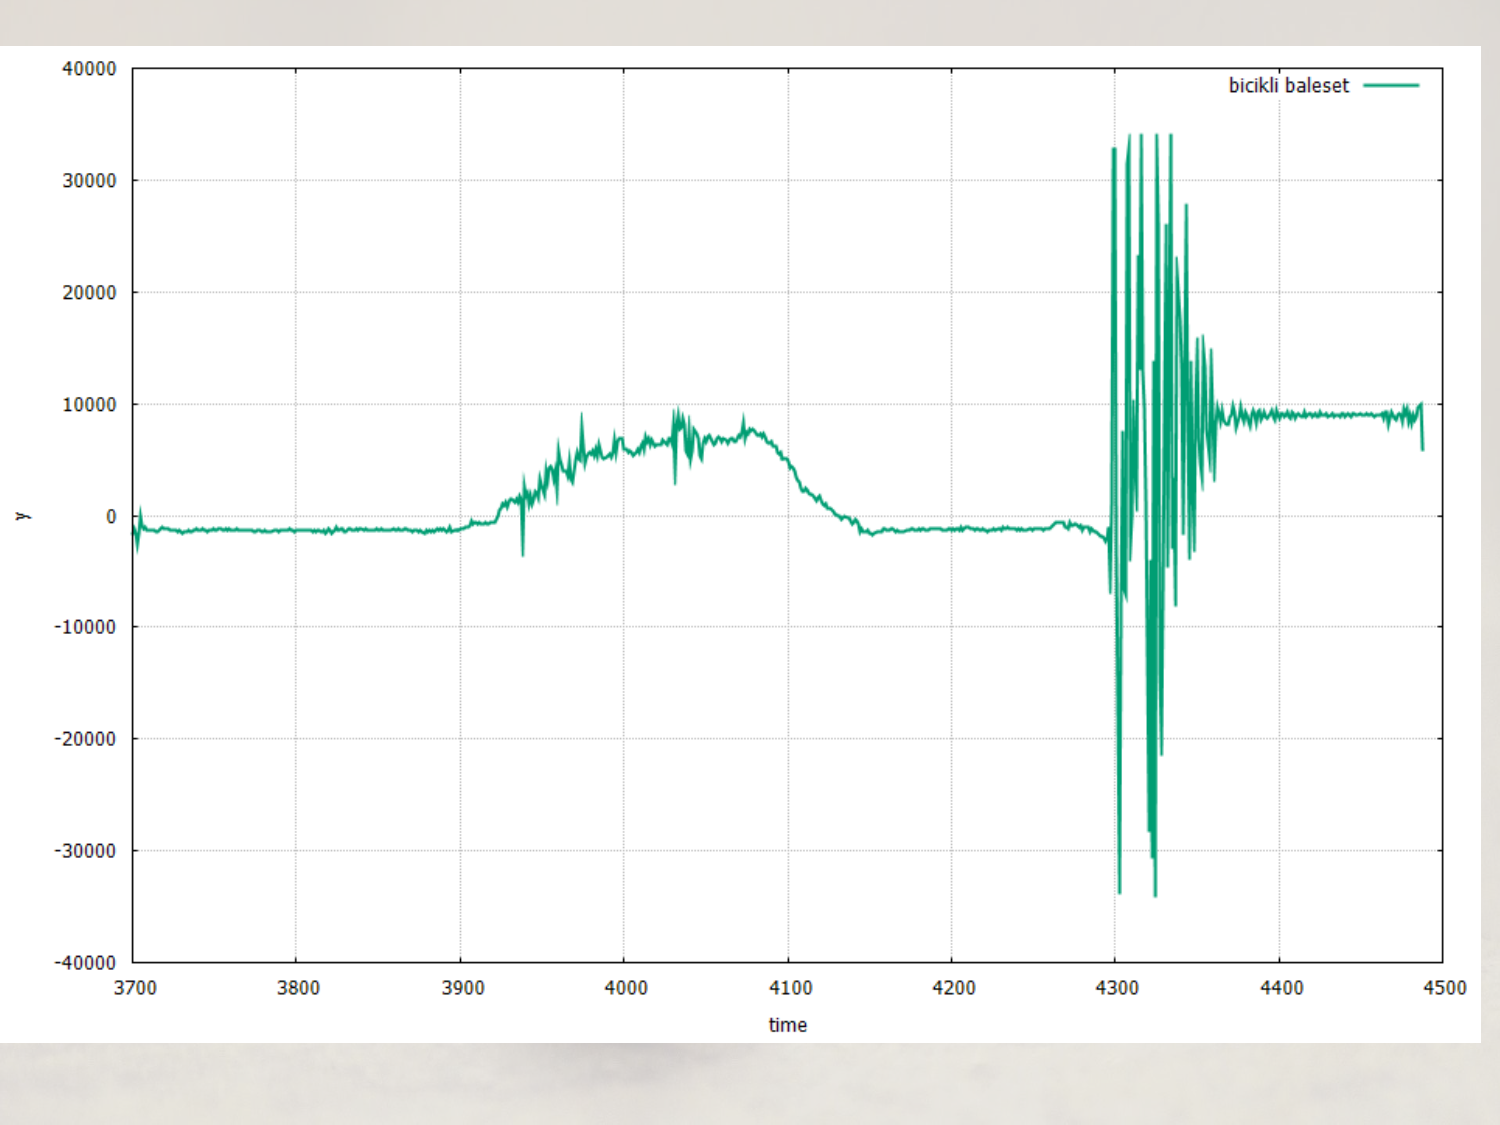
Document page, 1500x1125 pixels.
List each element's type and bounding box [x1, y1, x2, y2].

list [0, 46, 1482, 1044]
